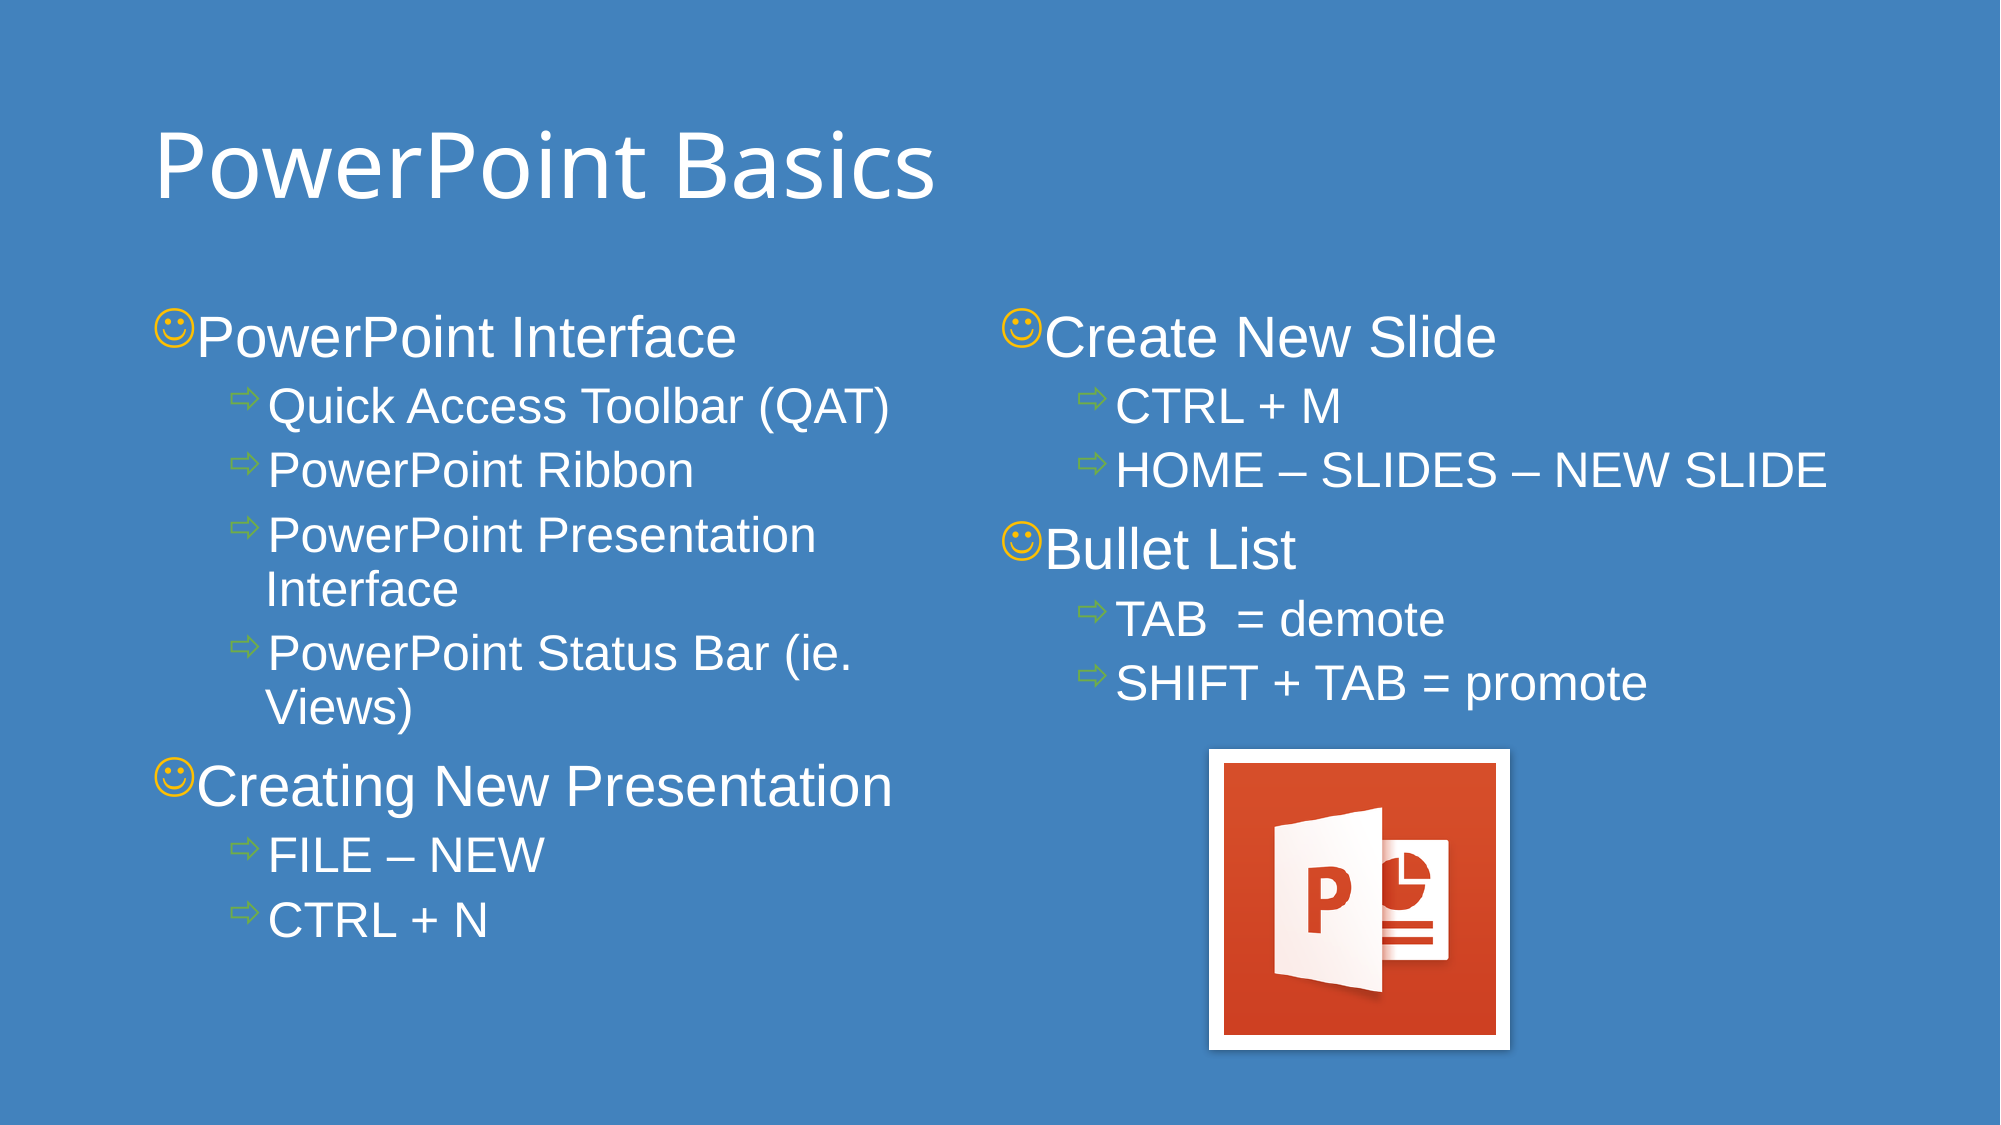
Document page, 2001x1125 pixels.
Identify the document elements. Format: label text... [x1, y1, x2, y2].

title PowerPoint Basics [137, 59, 1863, 278]
list PowerPoint Interface Quick Access Toolbar (QAT) PowerPoint Ribbon PowerPoint Presentation Interface PowerPoint Status Bar (ie. Views) Creating New Presentation FILE – NEW CTRL + N Create New Slide CTRL + M HOME – SLIDES – NEW SLIDE Bullet List TAB = demote SHIFT + TAB = promote [137, 299, 1863, 1014]
picture [1223, 763, 1496, 1036]
